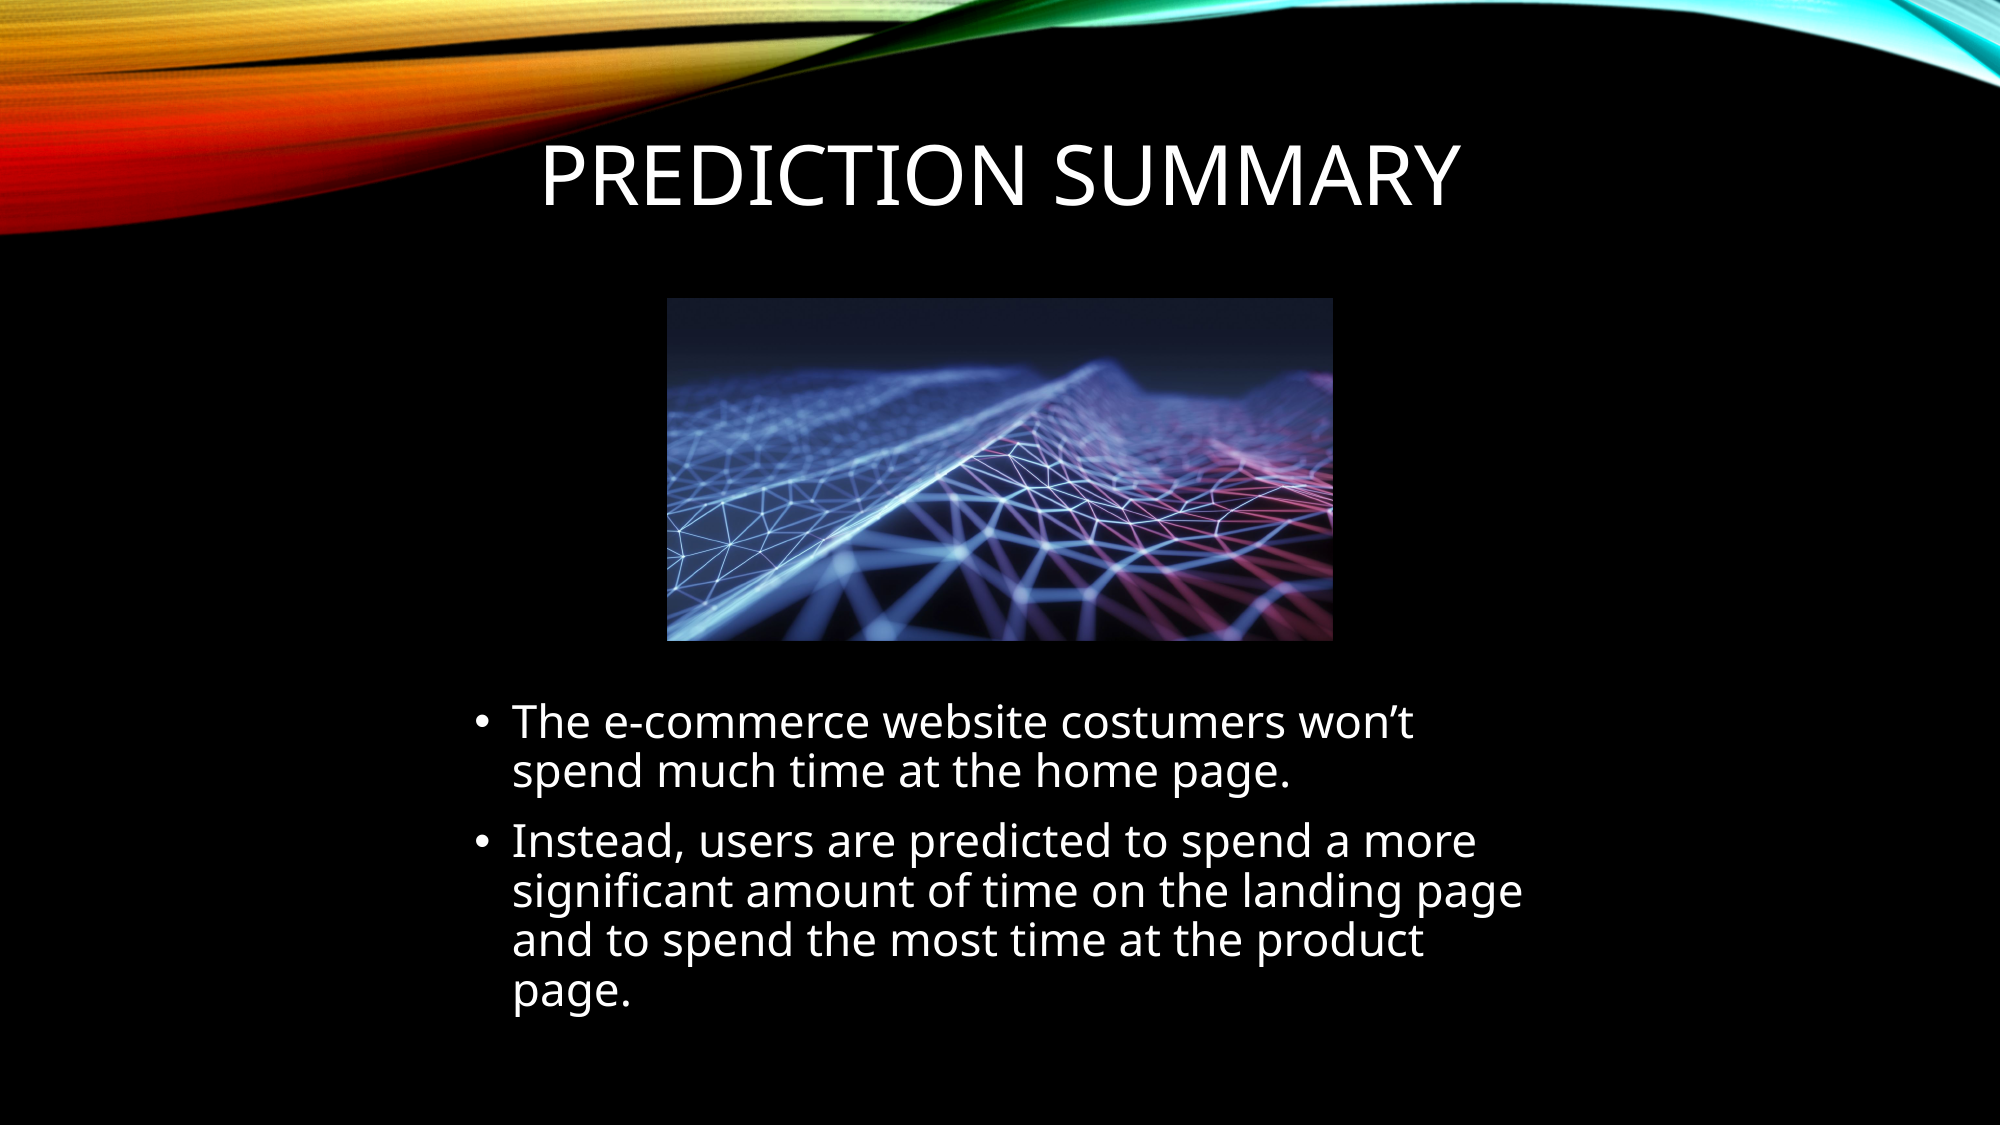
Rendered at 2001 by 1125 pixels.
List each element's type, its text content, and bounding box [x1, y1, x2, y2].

title Prediction Summary [293, 72, 1707, 285]
list The e-commerce website costumers won’t spend much time at the home page. Instead, users are predicted to spend a more significant amount of time on the landing page and to spend the most time at the product page. [459, 691, 1541, 1082]
picture [0, 0, 2000, 237]
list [667, 298, 1333, 641]
